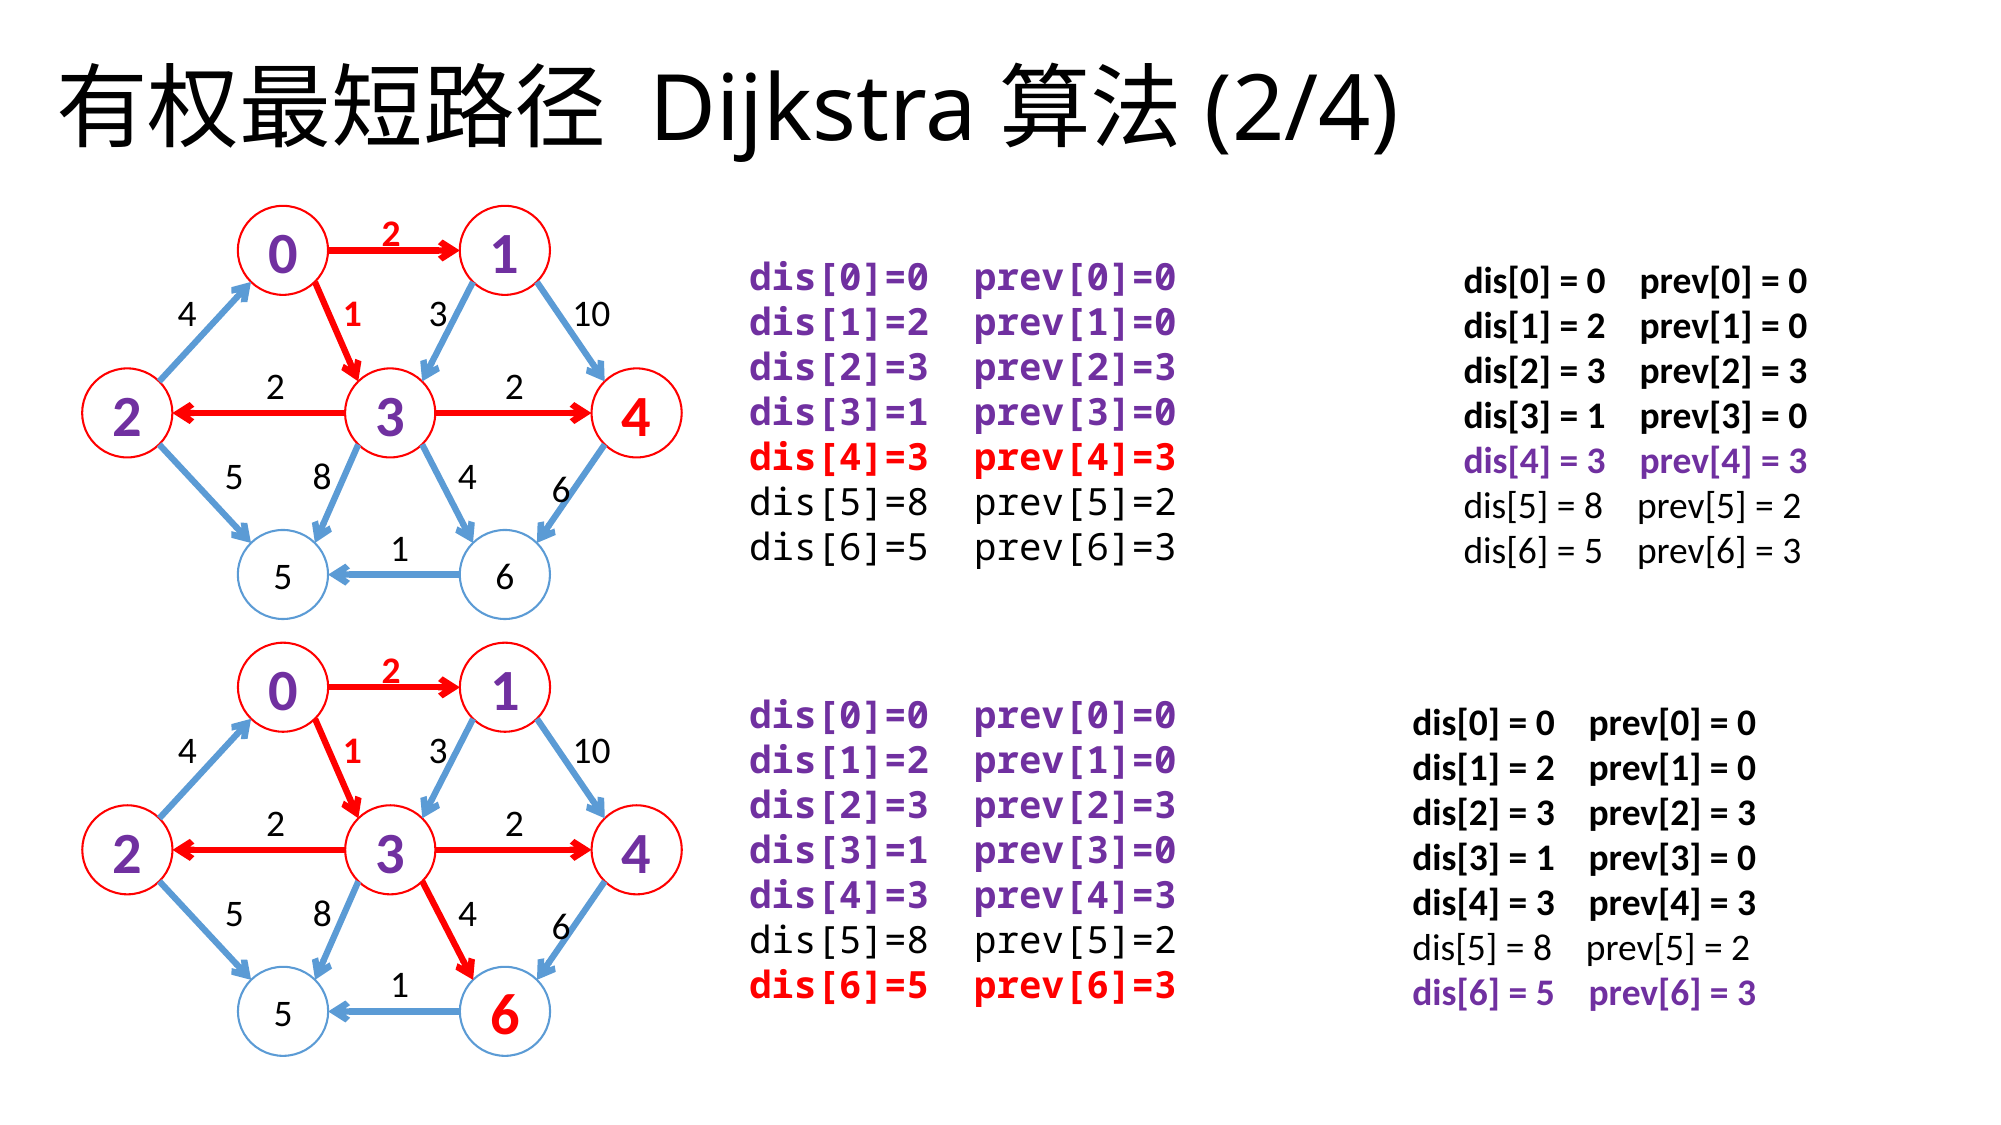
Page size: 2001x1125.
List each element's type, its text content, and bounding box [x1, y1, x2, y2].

text_box dis[0] = 0 prev[0] = 0 dis[1] = 2 prev[1] = 0 dis[2] = 3 prev[2] = 3 dis[3] = 1 prev[3] = 0 dis[4] = 3 prev[4] = 3 dis[5] = 8 prev[5] = 2 dis[6] = 5 prev[6] = 3 [1448, 248, 1843, 579]
title 有权最短路径 Dijkstra算法(2/4) [41, 1, 1767, 220]
text_box dis[0] = 0 prev[0] = 0 dis[1] = 2 prev[1] = 0 dis[2] = 3 prev[2] = 3 dis[3] = 1 prev[3] = 0 dis[4] = 3 prev[4] = 3 dis[5] = 8 prev[5] = 2 dis[6] = 5 prev[6] = 3 [1397, 690, 1792, 1020]
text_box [82, 638, 682, 1056]
text_box dis[0]=0 prev[0]=0 dis[1]=2 prev[1]=0 dis[2]=3 prev[2]=3 dis[3]=1 prev[3]=0 dis[4]=3 prev[4]=3 dis[5]=8 prev[5]=2 dis[6]=5 prev[6]=3 [734, 683, 1265, 1013]
text_box dis[0]=0 prev[0]=0 dis[1]=2 prev[1]=0 dis[2]=3 prev[2]=3 dis[3]=1 prev[3]=0 dis[4]=3 prev[4]=3 dis[5]=8 prev[5]=2 dis[6]=5 prev[6]=3 [734, 245, 1265, 576]
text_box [82, 201, 682, 619]
